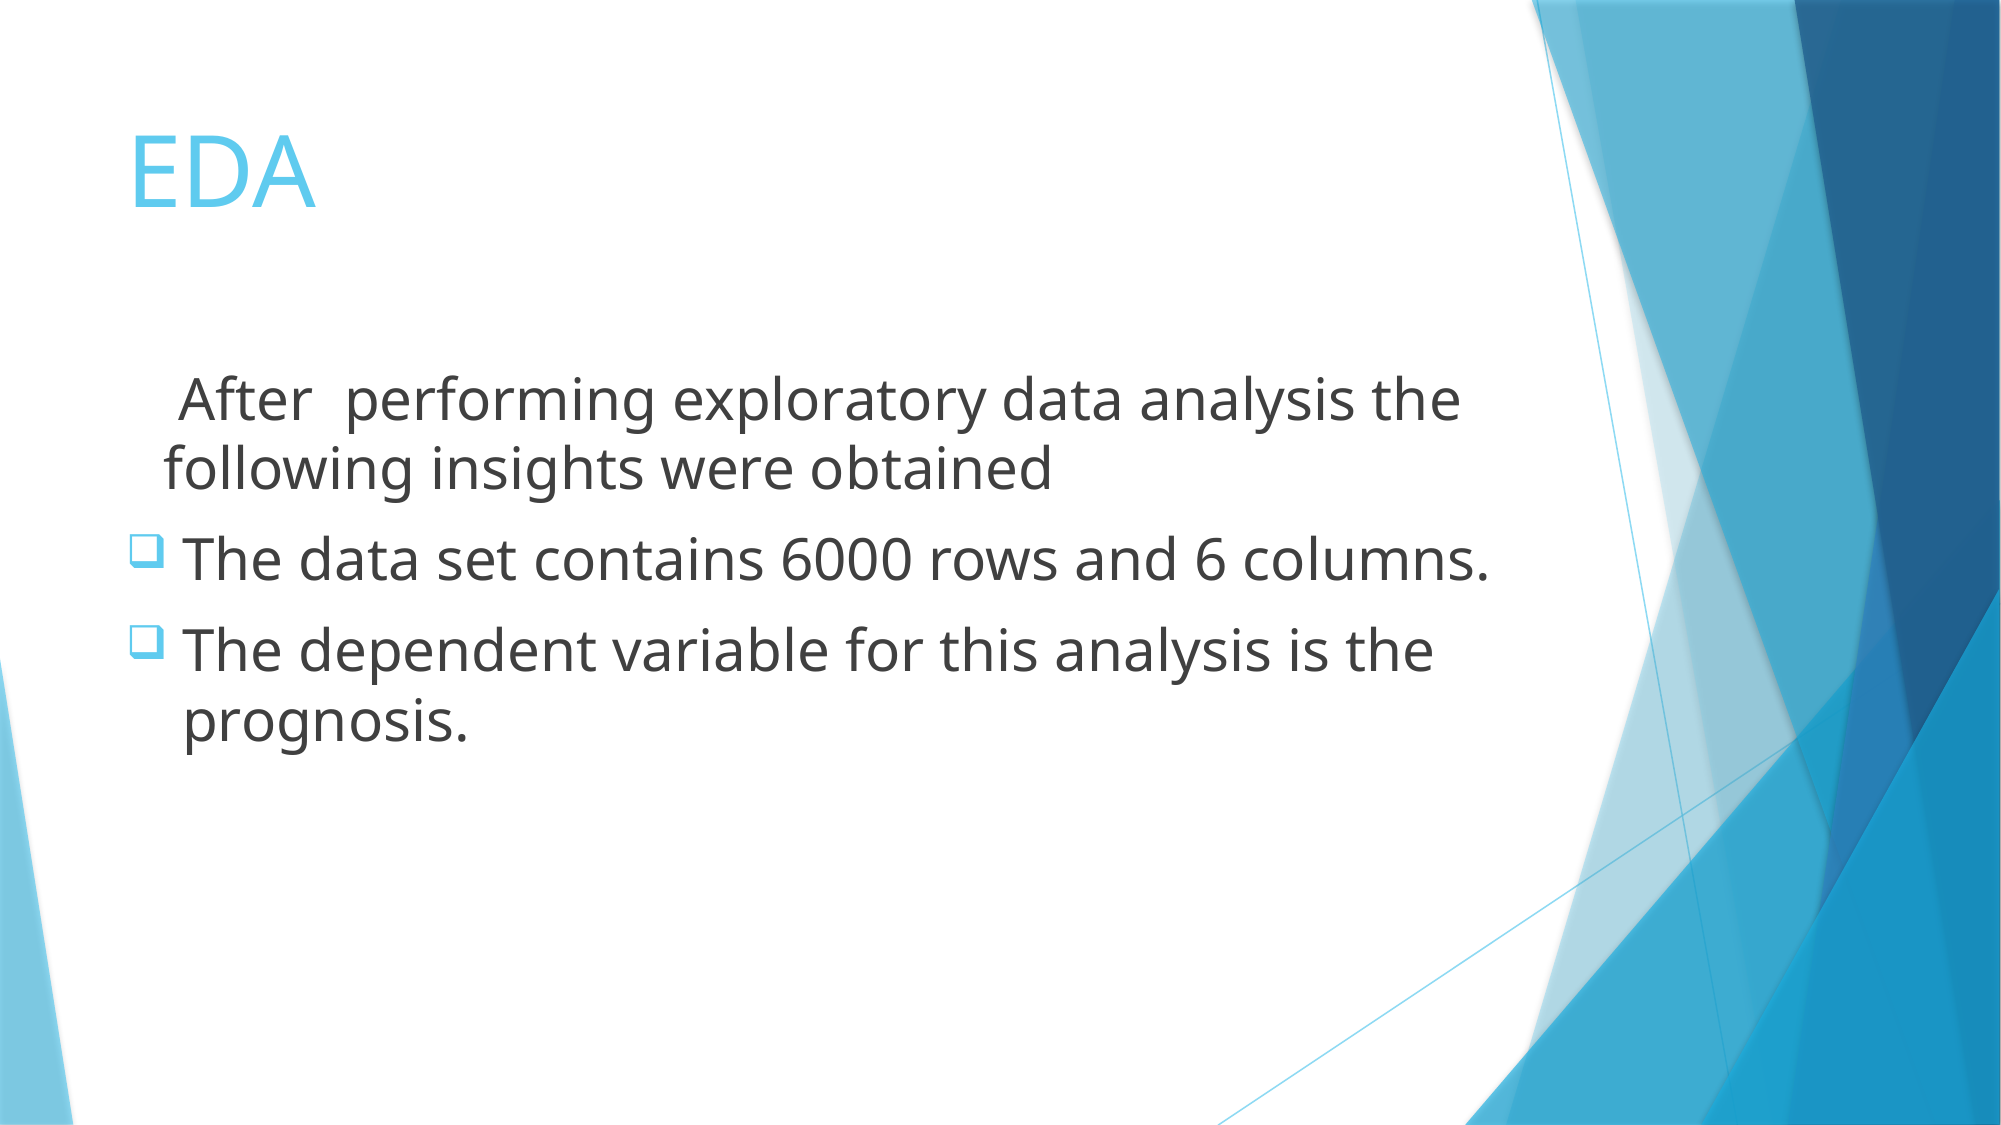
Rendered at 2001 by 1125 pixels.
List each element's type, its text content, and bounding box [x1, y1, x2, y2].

list After performing exploratory data analysis the following insights were obtained The data set contains 6000 rows and 6 columns. The dependent variable for this analysis is the prognosis. [111, 354, 1522, 991]
title EDA [111, 99, 1522, 317]
